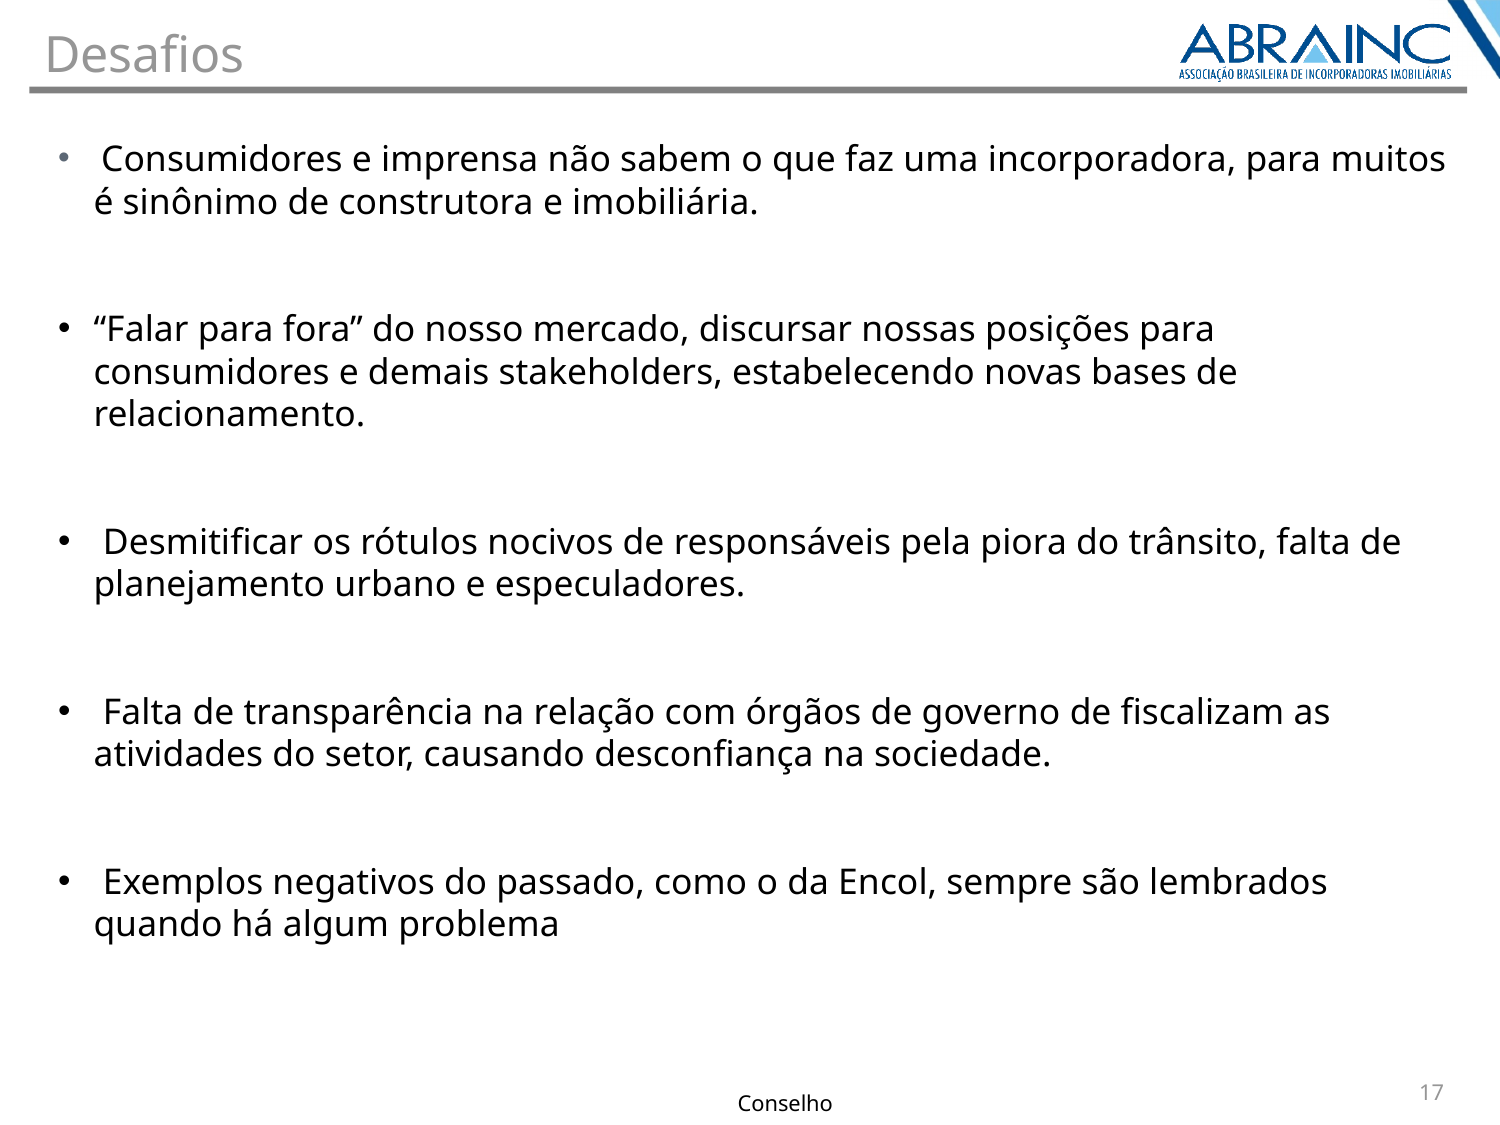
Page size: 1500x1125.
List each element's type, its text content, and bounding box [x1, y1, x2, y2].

picture [1175, 0, 1500, 83]
text_box Desafios [29, 13, 1457, 90]
text_box Consumidores e imprensa não sabem o que faz uma incorporadora, para muitos é sinônimo de construtora e imobiliária. “Falar para fora” do nosso mercado, discursar nossas posições para consumidores e demais stakeholders, estabelecendo novas bases de relacionamento. Desmitificar os rótulos nocivos de responsáveis pela piora do trânsito, falta de planejamento urbano e especuladores. Falta de transparência na relação com órgãos de governo de fiscalizam as atividades do setor, causando desconfiança na sociedade. Exemplos negativos do passado, como o da Encol, sempre são lembrados quando há algum problema [46, 130, 1468, 803]
text_box [29, 125, 1445, 304]
text_box Conselho [655, 1081, 916, 1125]
text_box 17 [1198, 1070, 1459, 1114]
